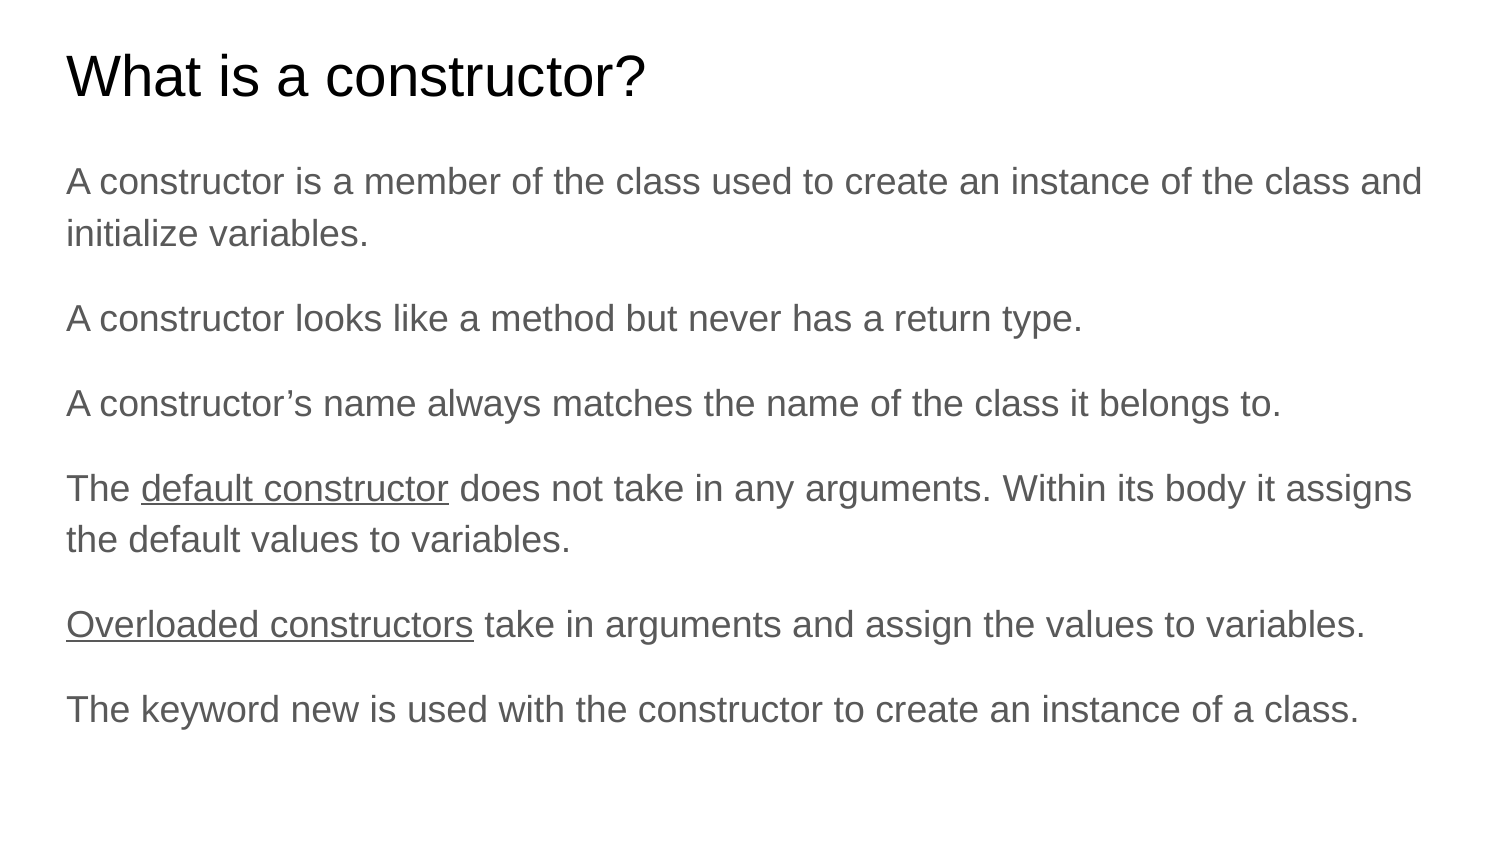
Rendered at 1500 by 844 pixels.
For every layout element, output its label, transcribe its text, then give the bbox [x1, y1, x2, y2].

list A constructor is a member of the class used to create an instance of the class and initialize variables. A constructor looks like a method but never has a return type. A constructor’s name always matches the name of the class it belongs to. The default constructor does not take in any arguments. Within its body it assigns the default values to variables. Overloaded constructors take in arguments and assign the values to variables. The keyword new is used with the constructor to create an instance of a class. [51, 135, 1479, 789]
title What is a constructor? [51, 23, 1449, 126]
